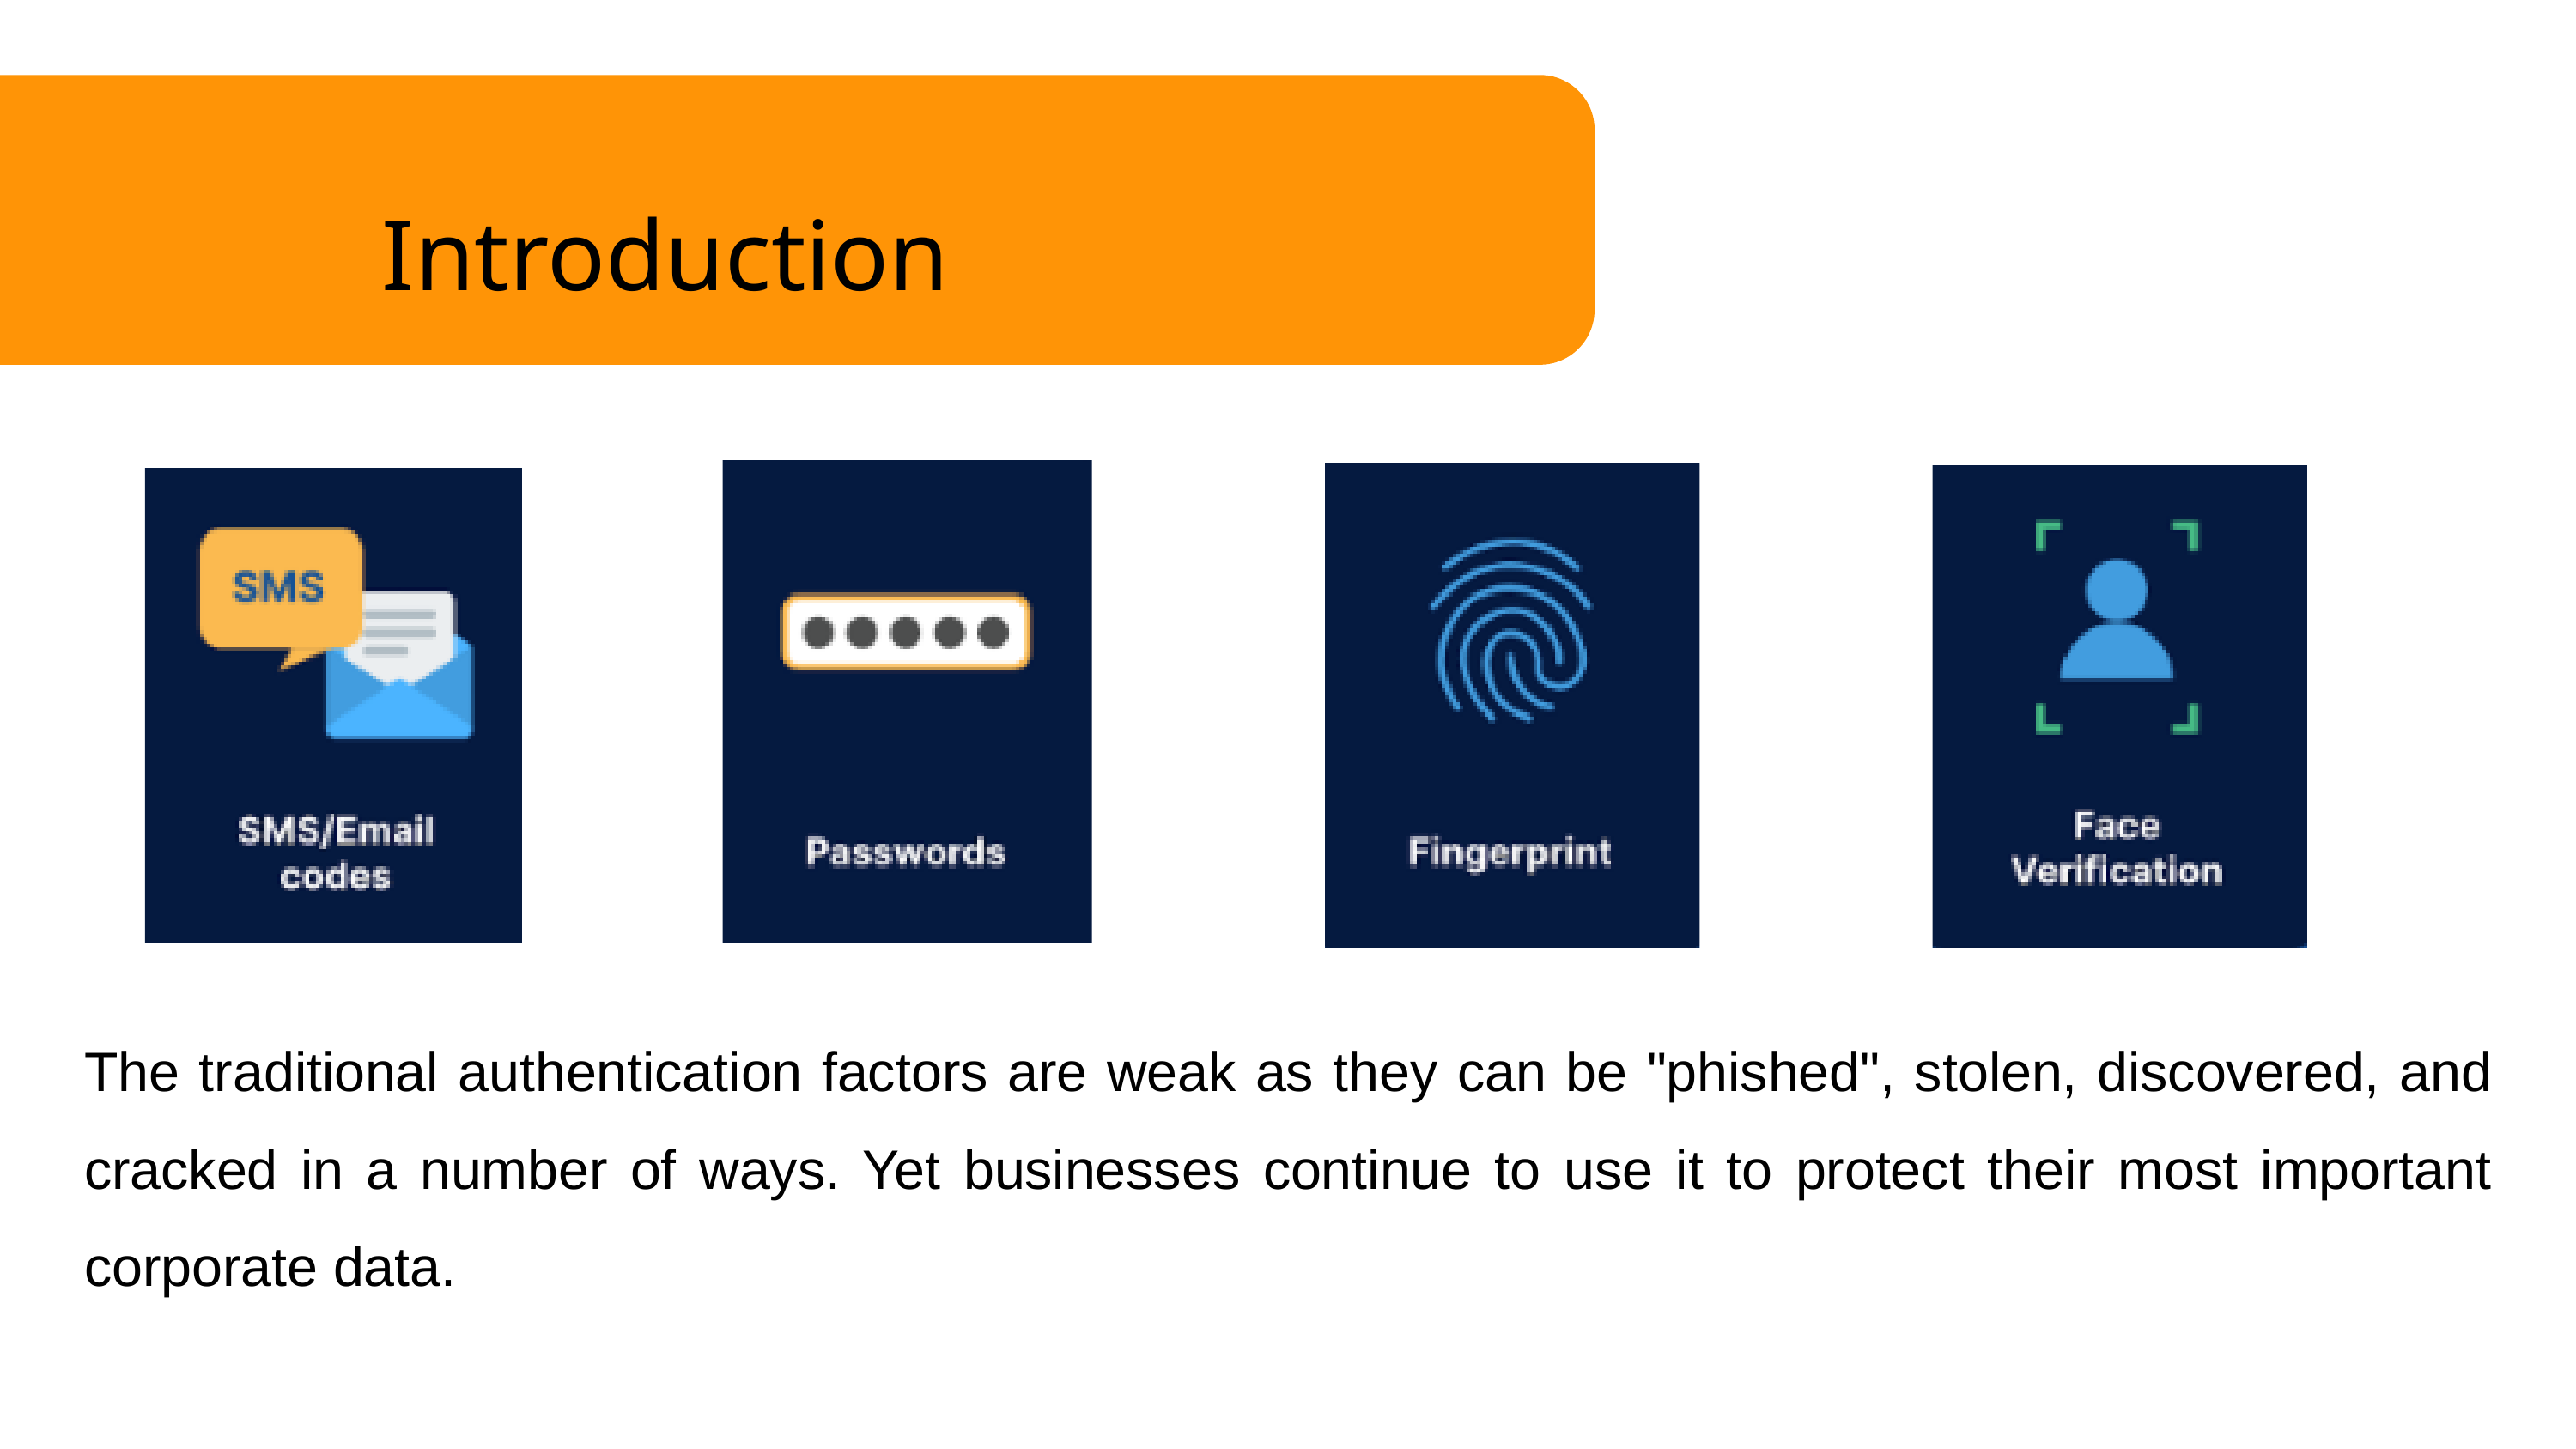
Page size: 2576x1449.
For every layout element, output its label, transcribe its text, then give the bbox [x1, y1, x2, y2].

picture [1324, 462, 1700, 949]
text_box Introduction [103, 147, 1228, 310]
picture [144, 467, 523, 943]
picture [722, 459, 1092, 943]
text_box The traditional authentication factors are weak as they can be "phished", stolen, discovered, and cracked in a number of ways. Yet businesses continue to use it to protect their most important corporate data. [84, 1005, 2492, 1382]
picture [1932, 464, 2308, 948]
text_box [0, 75, 1595, 365]
